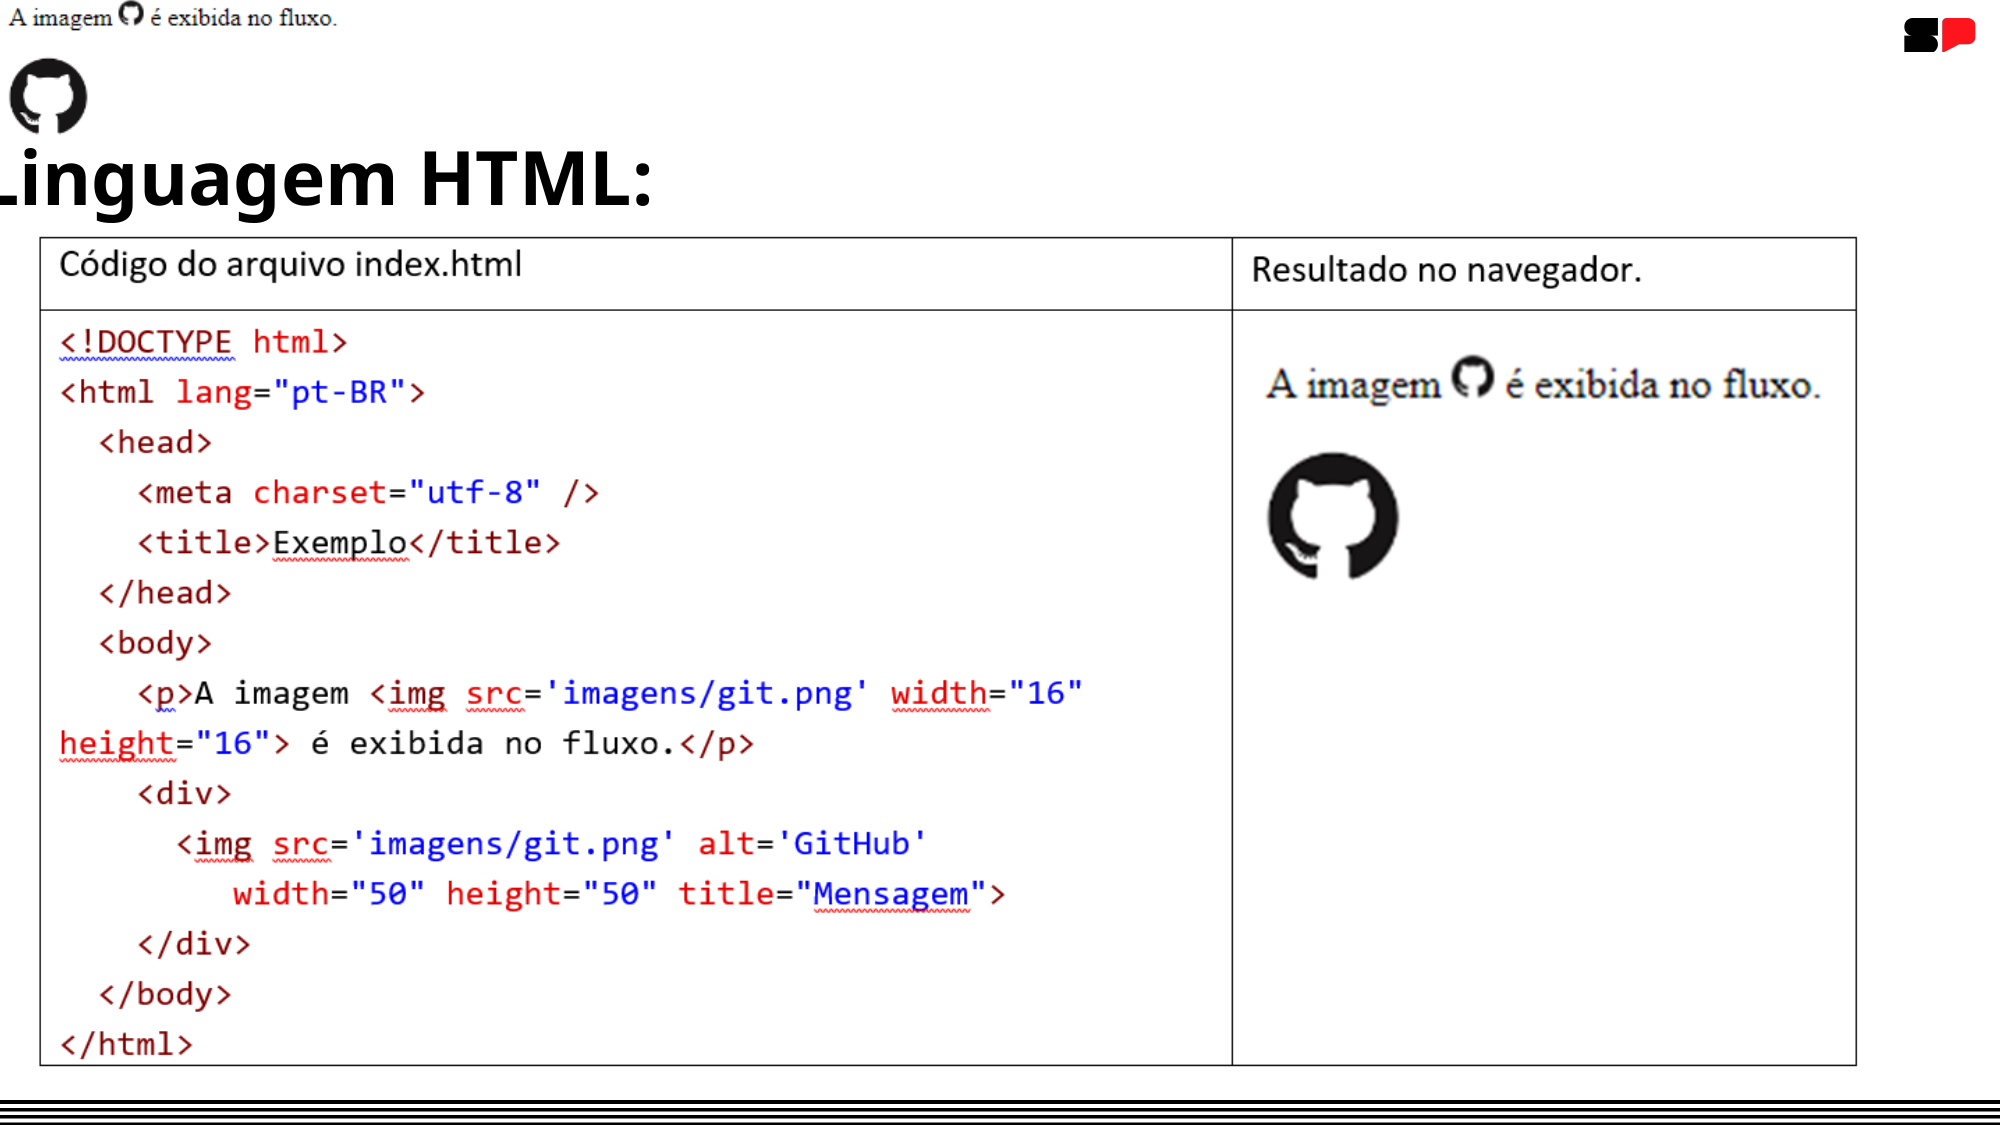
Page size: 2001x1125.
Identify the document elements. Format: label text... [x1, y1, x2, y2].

picture [32, 229, 1871, 1072]
text_box Linguagem HTML: [0, 134, 670, 228]
picture [0, 0, 344, 141]
